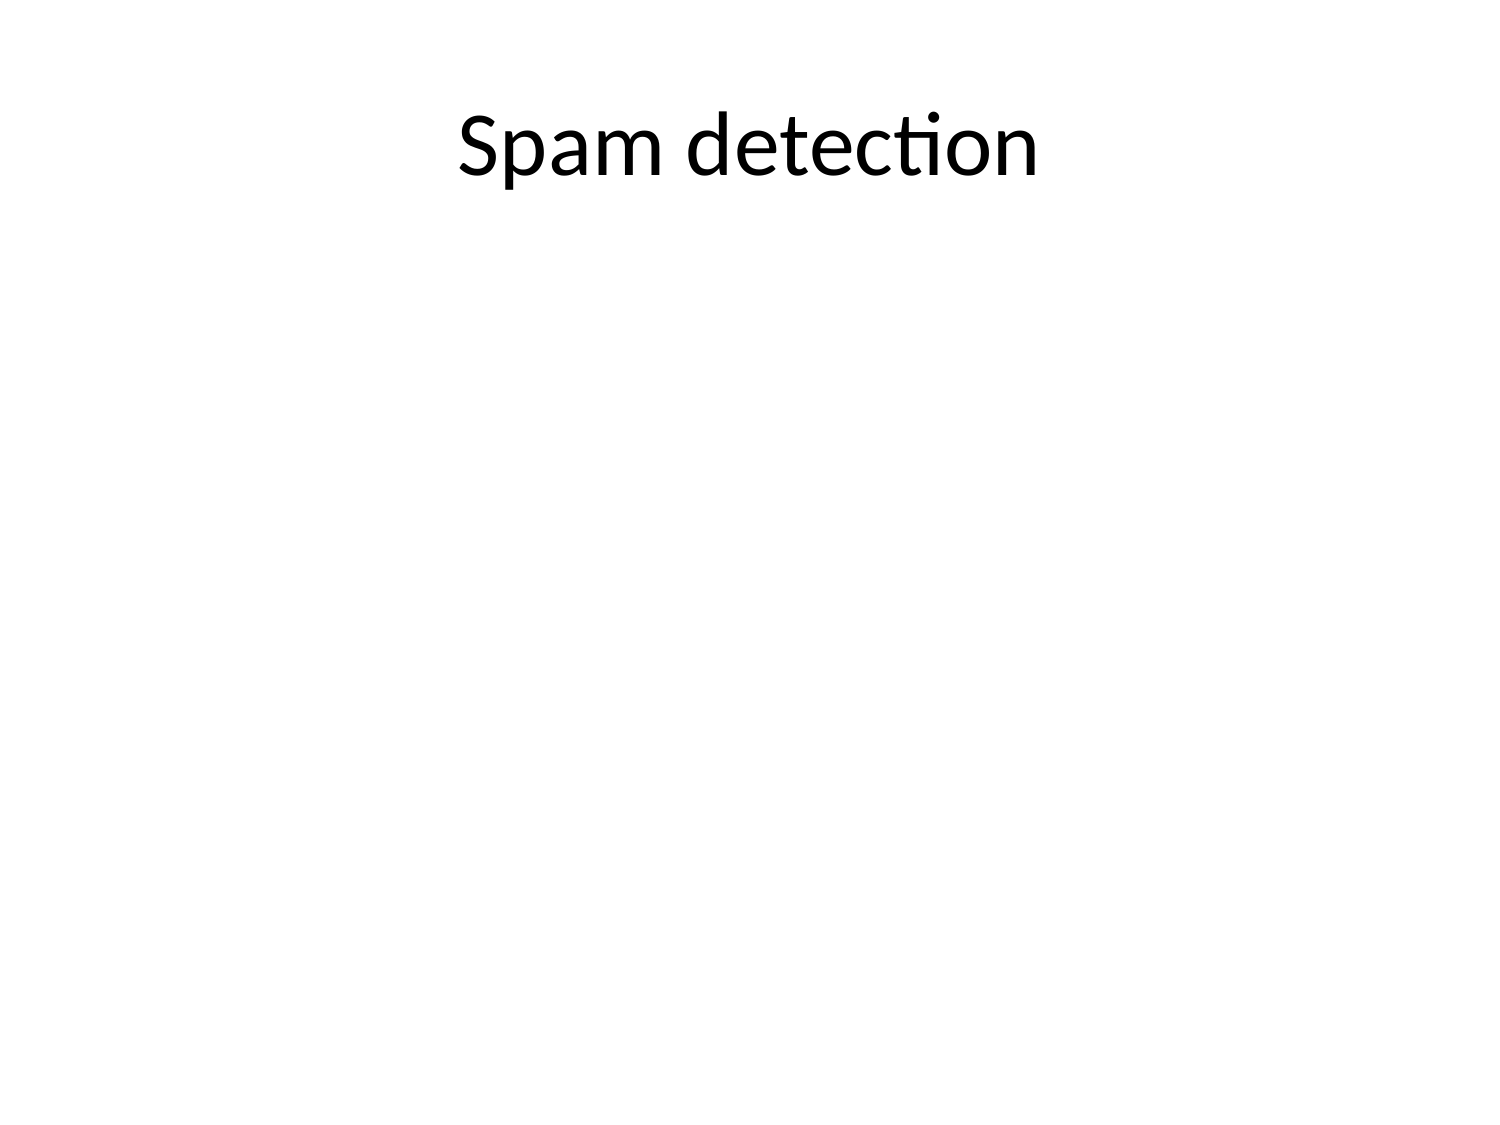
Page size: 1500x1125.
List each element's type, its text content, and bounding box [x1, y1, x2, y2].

title Spam detection [75, 45, 1425, 233]
